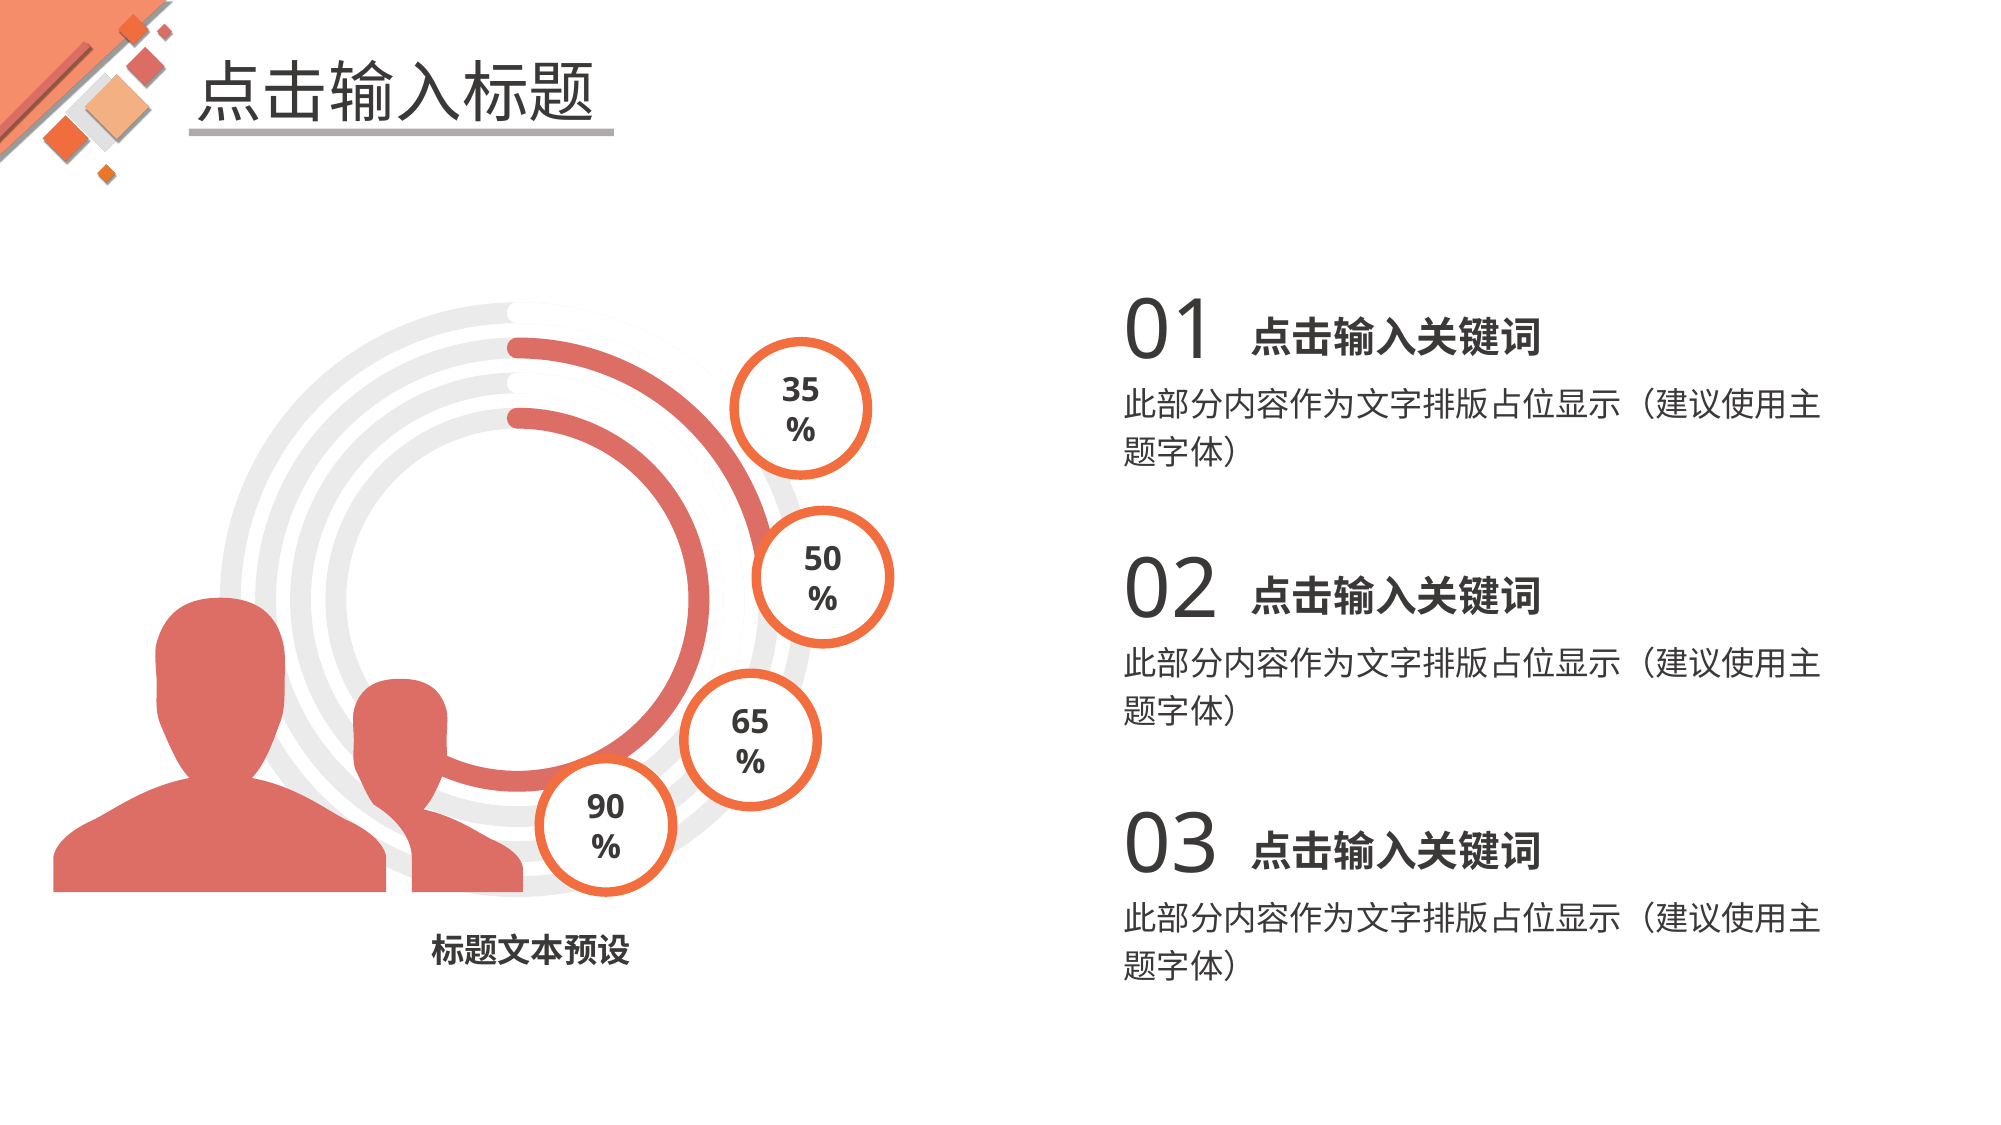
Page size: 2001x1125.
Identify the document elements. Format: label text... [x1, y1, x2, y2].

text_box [1123, 210, 1837, 469]
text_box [0, 0, 645, 187]
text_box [230, 312, 890, 893]
text_box 标题文本预设 [265, 921, 797, 978]
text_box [1123, 724, 1837, 1027]
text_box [1123, 469, 1837, 724]
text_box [53, 597, 523, 893]
